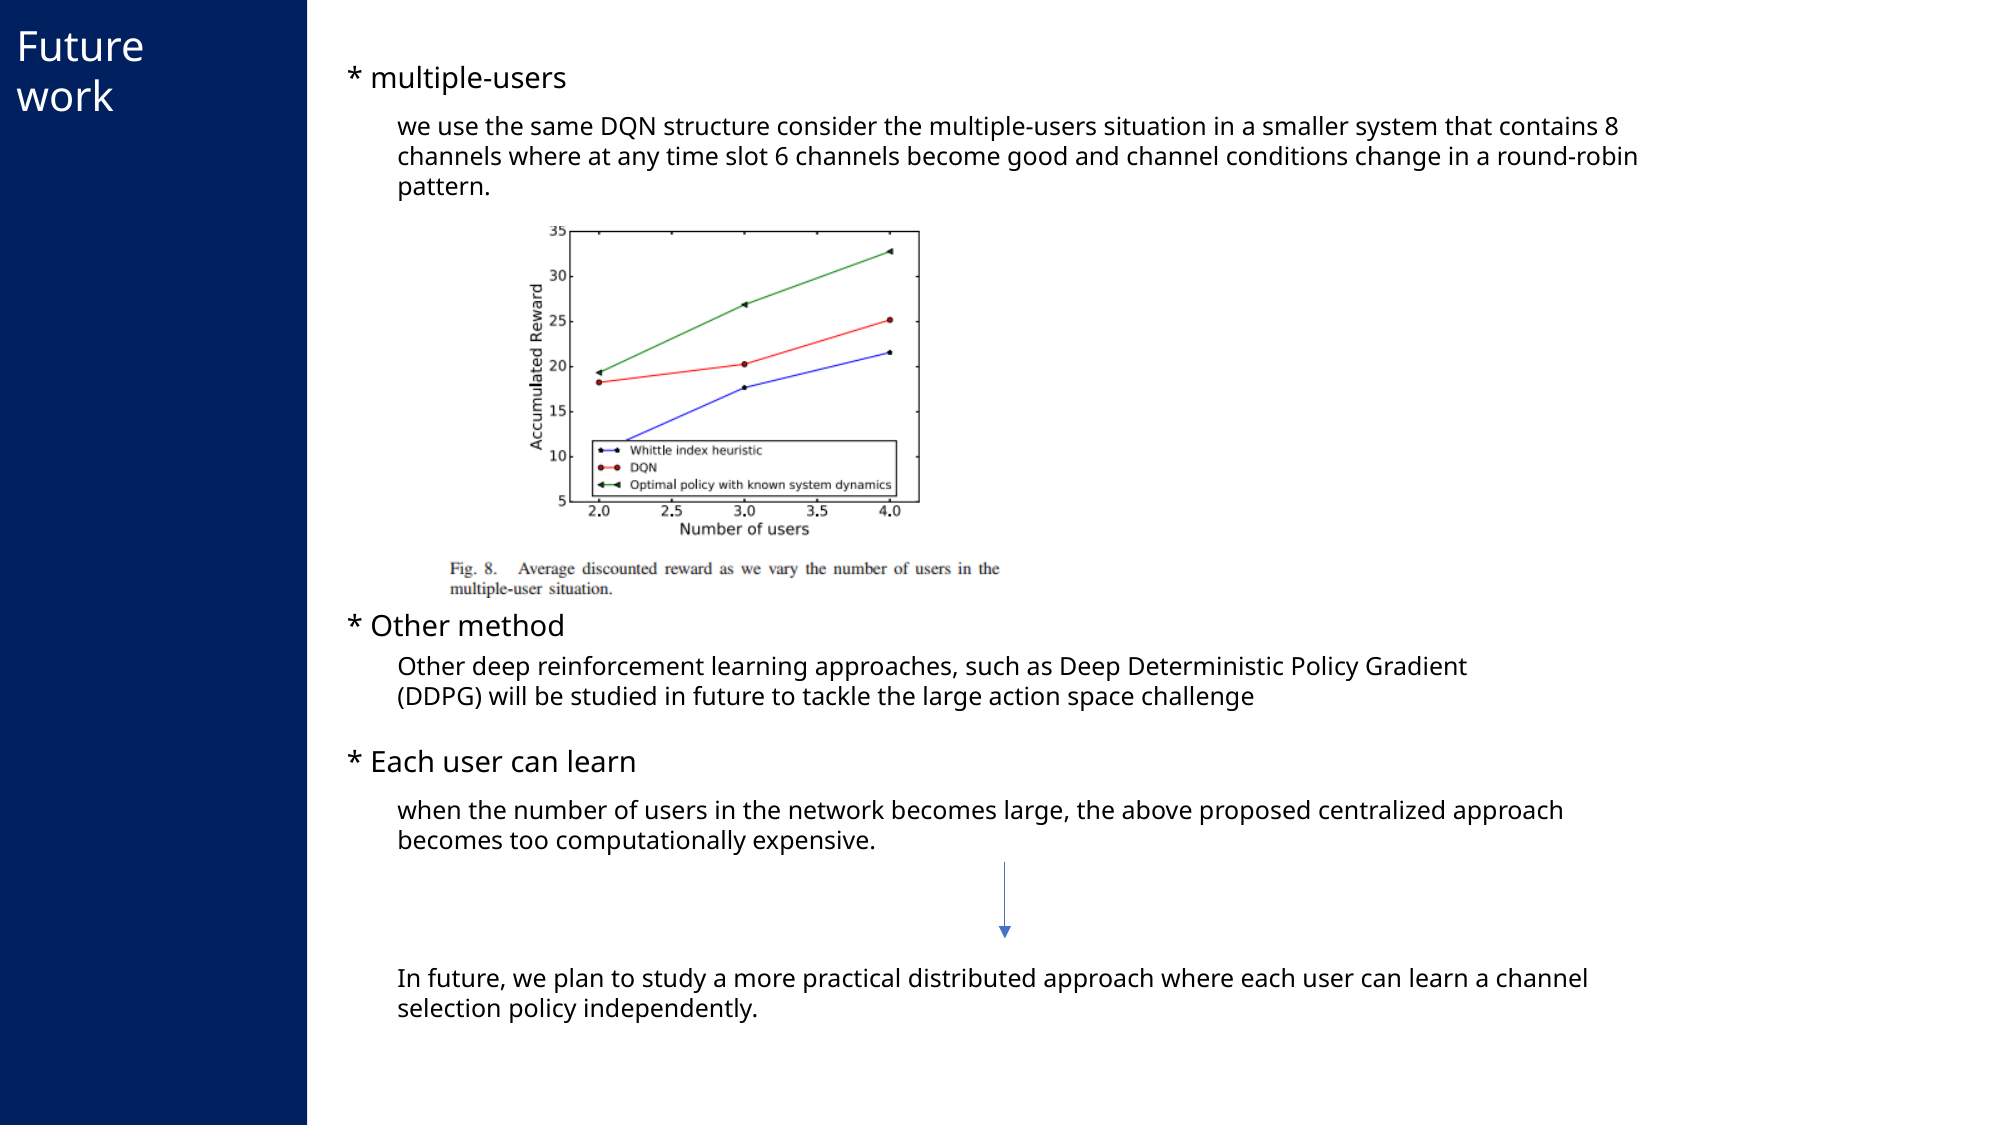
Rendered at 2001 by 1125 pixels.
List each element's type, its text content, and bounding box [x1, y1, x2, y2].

text_box when the number of users in the network becomes large, the above proposed centralized approach becomes too computationally expensive. [382, 786, 1628, 862]
text_box In future, we plan to study a more practical distributed approach where each user can learn a channel selection policy independently. [382, 955, 1628, 1031]
text_box * multiple-users [332, 52, 1256, 102]
text_box [0, 0, 308, 1125]
text_box Future work [1, 11, 261, 127]
picture [448, 226, 1005, 598]
text_box we use the same DQN structure consider the multiple-users situation in a smaller system that contains 8 channels where at any time slot 6 channels become good and channel conditions change in a round-robin pattern. [382, 102, 1668, 208]
text_box Other deep reinforcement learning approaches, such as Deep Deterministic Policy Gradient (DDPG) will be studied in future to tackle the large action space challenge [382, 643, 1566, 718]
text_box * Other method [332, 600, 1256, 650]
text_box * Each user can learn [332, 736, 1256, 787]
